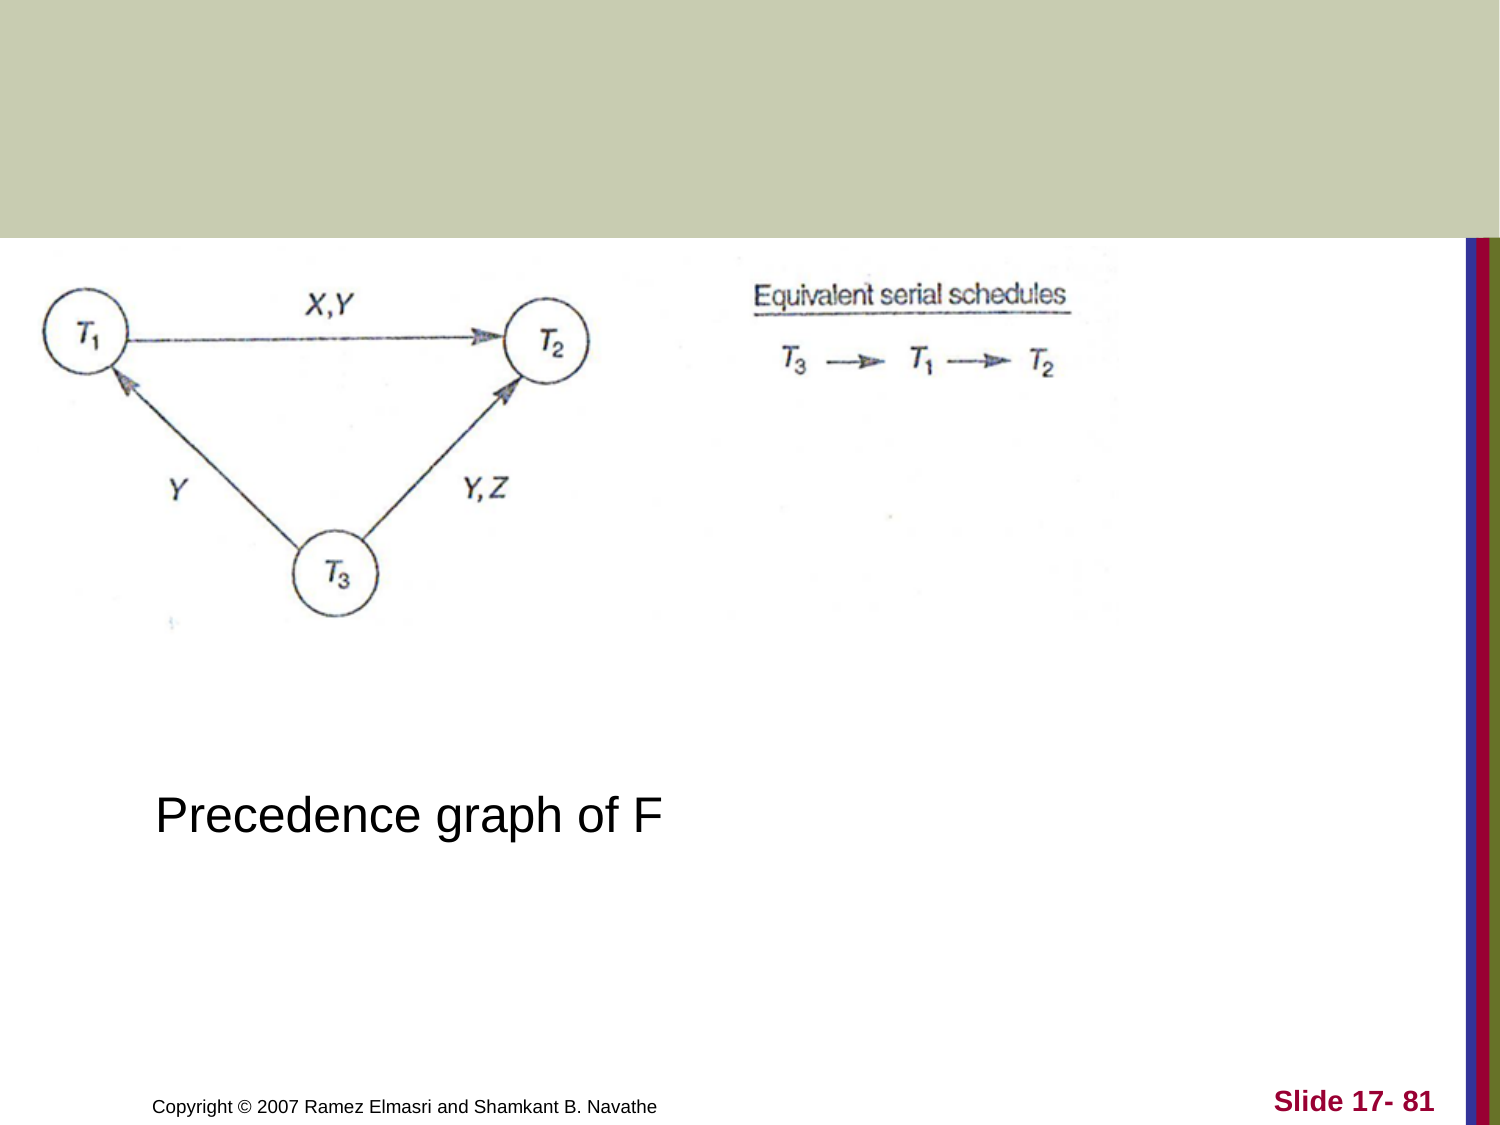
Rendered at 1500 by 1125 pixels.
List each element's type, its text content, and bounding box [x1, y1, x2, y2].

slide_number Slide 17- 81 [1137, 1049, 1451, 1125]
picture [37, 246, 1119, 638]
text_box Precedence graph of F [140, 774, 679, 850]
